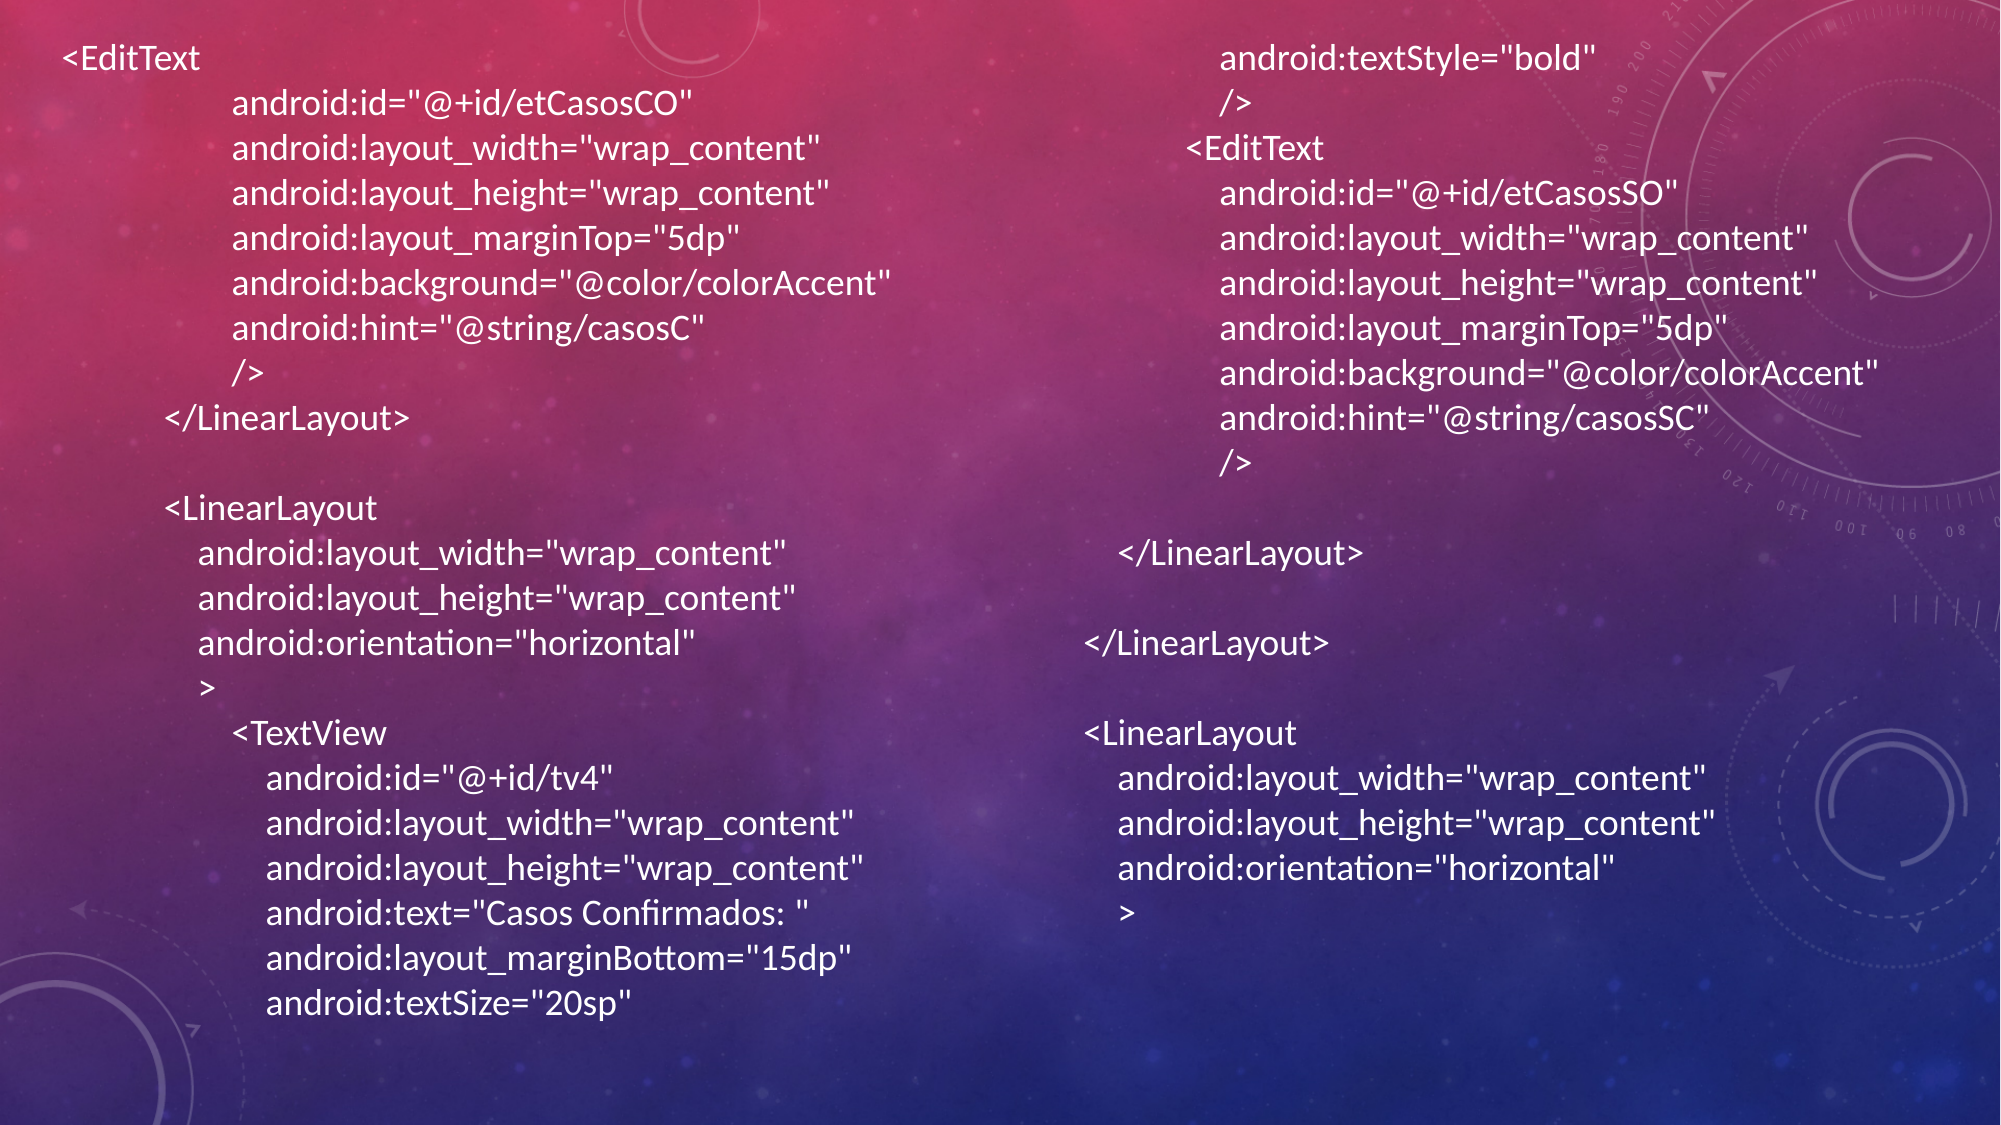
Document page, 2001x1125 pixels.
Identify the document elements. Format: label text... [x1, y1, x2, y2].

text_box <EditText android:id="@+id/etCasosCO" android:layout_width="wrap_content" android:layout_height="wrap_content" android:layout_marginTop="5dp" android:background="@color/colorAccent" android:hint="@string/casosC" /> </LinearLayout> <LinearLayout android:layout_width="wrap_content" android:layout_height="wrap_content" android:orientation="horizontal" > <TextView android:id="@+id/tv4" android:layout_width="wrap_content" android:layout_height="wrap_content" android:text="Casos Confirmados: " android:layout_marginBottom="15dp" android:textSize="20sp" android:textStyle="bold" /> <EditText android:id="@+id/etCasosSO" android:layout_width="wrap_content" android:layout_height="wrap_content" android:layout_marginTop="5dp" android:background="@color/colorAccent" android:hint="@string/casosSC" /> </LinearLayout> </LinearLayout> <LinearLayout android:layout_width="wrap_content" android:layout_height="wrap_content" android:orientation="horizontal" > [46, 25, 1984, 1039]
picture [0, 0, 2001, 1125]
